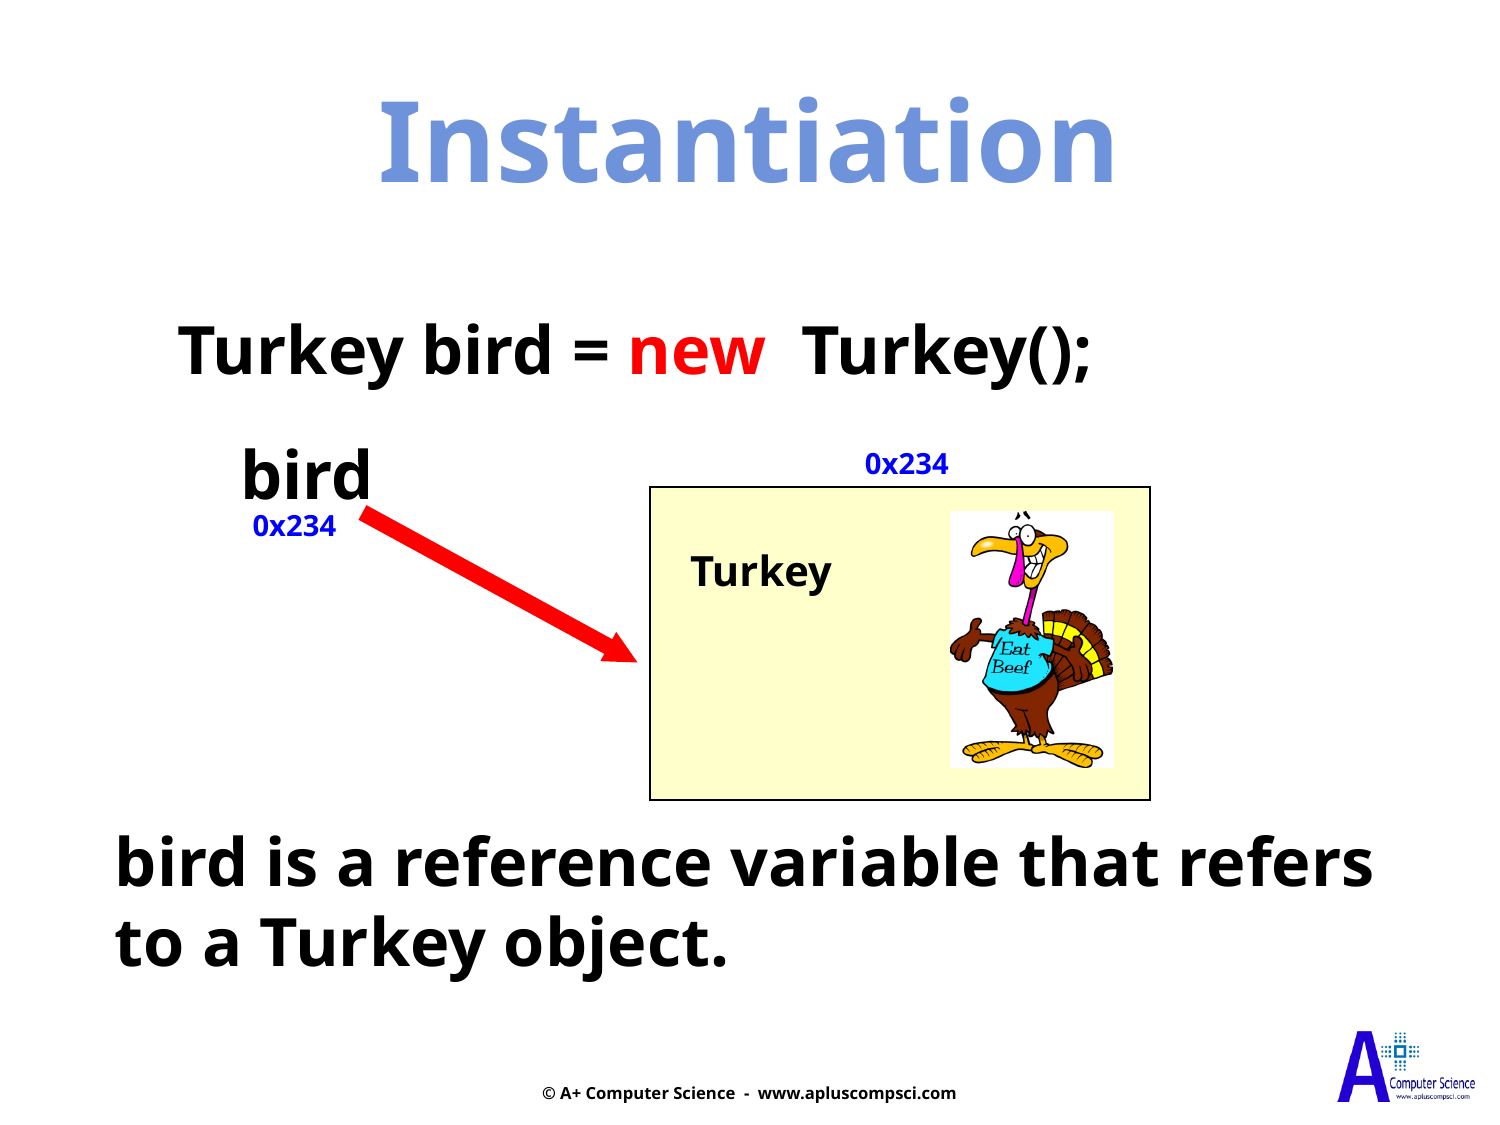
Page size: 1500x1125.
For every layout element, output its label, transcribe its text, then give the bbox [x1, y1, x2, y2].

text_box Turkey bird = new Turkey(); [162, 299, 1175, 396]
text_box Turkey [675, 537, 851, 604]
text_box [650, 487, 1150, 800]
picture [1337, 1031, 1475, 1102]
text_box Instantiation [0, 62, 1500, 214]
text_box 0x234 [849, 437, 988, 488]
text_box 0x234 [237, 500, 375, 550]
text_box bird [224, 424, 390, 521]
picture [949, 511, 1114, 768]
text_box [362, 512, 638, 663]
footer © A+ Computer Science - www.apluscompsci.com [512, 1025, 988, 1100]
text_box bird is a reference variable that refers to a Turkey object. [99, 812, 1411, 990]
